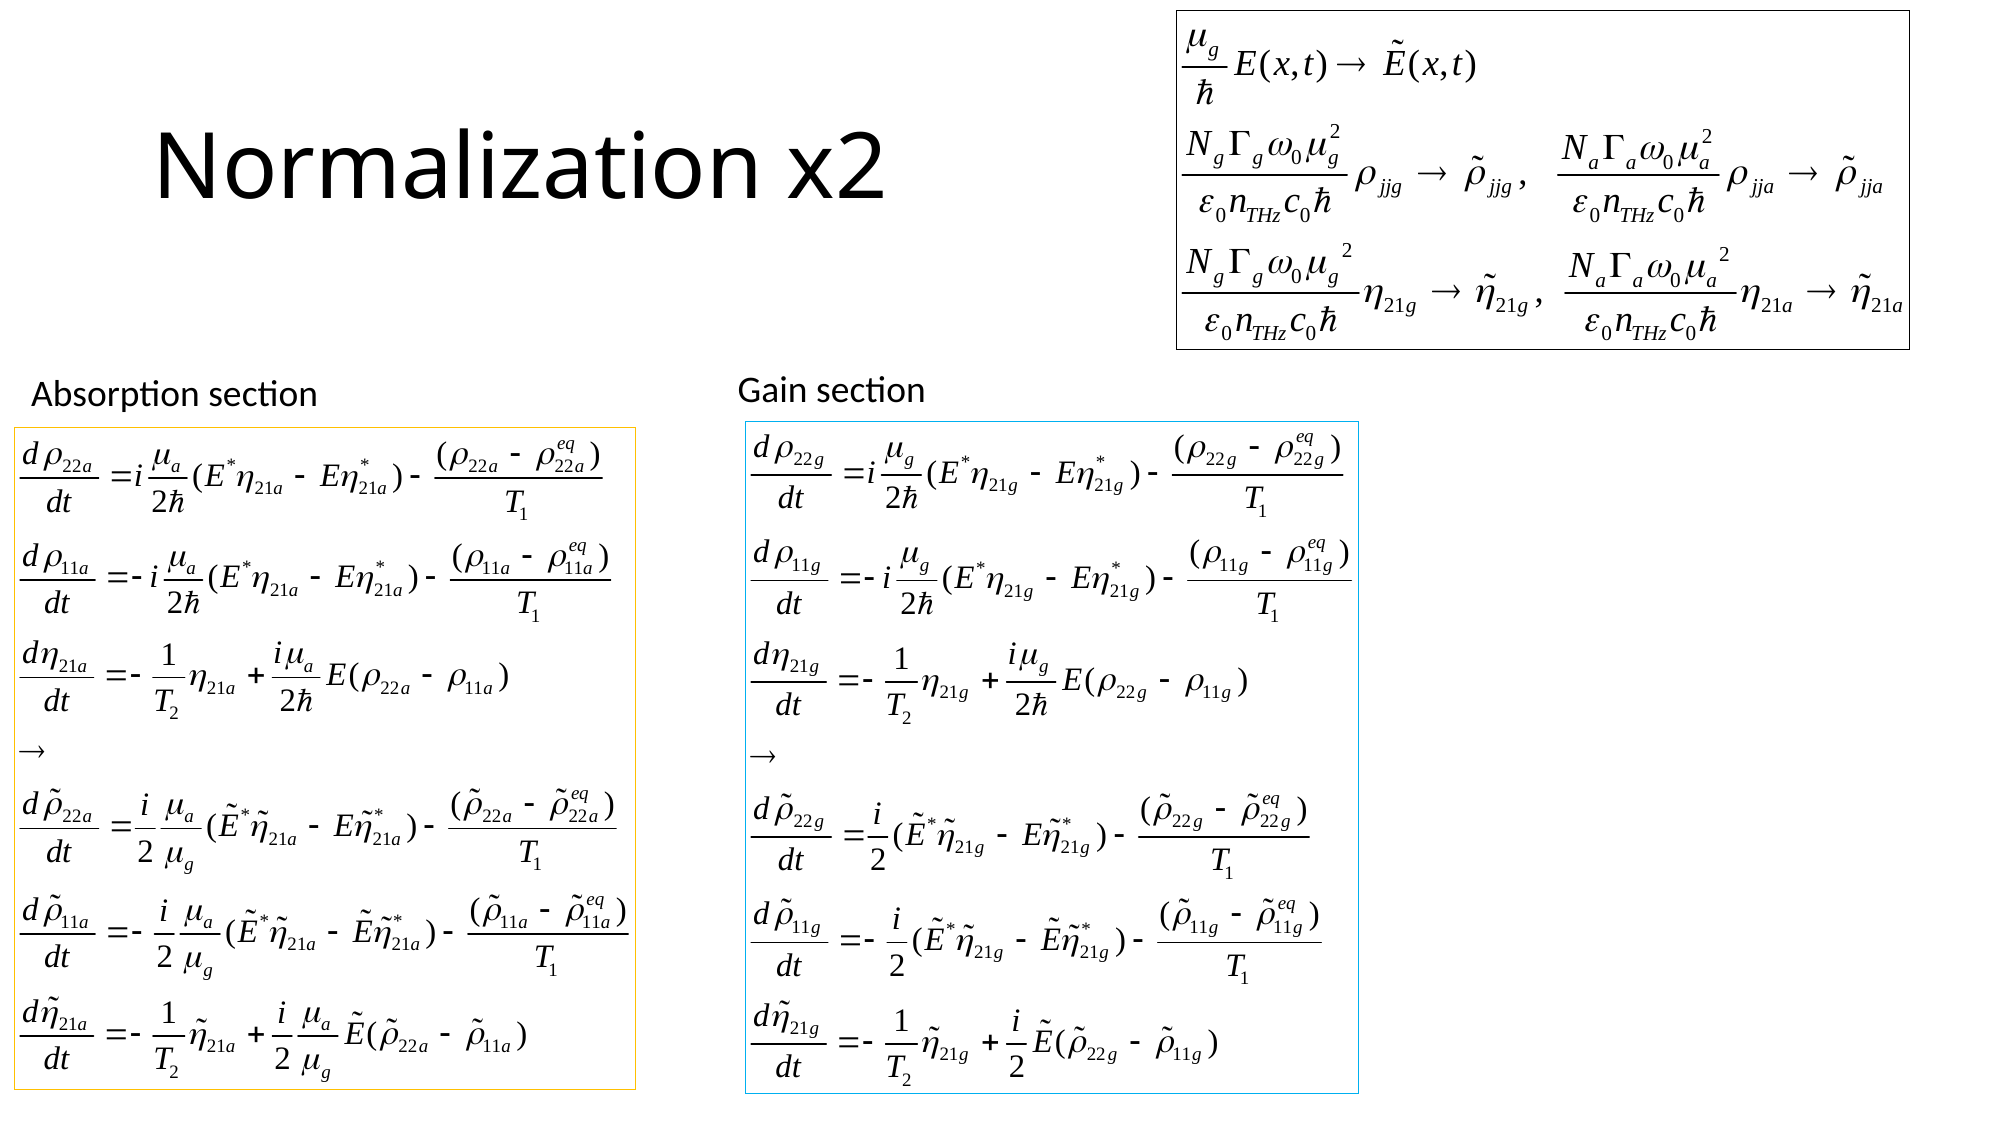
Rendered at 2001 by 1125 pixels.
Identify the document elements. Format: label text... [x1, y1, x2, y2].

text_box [14, 427, 636, 1090]
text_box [721, 357, 1359, 1094]
text_box Absorption section [16, 361, 334, 422]
title Normalization x2 [137, 59, 1176, 278]
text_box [1176, 10, 1910, 350]
